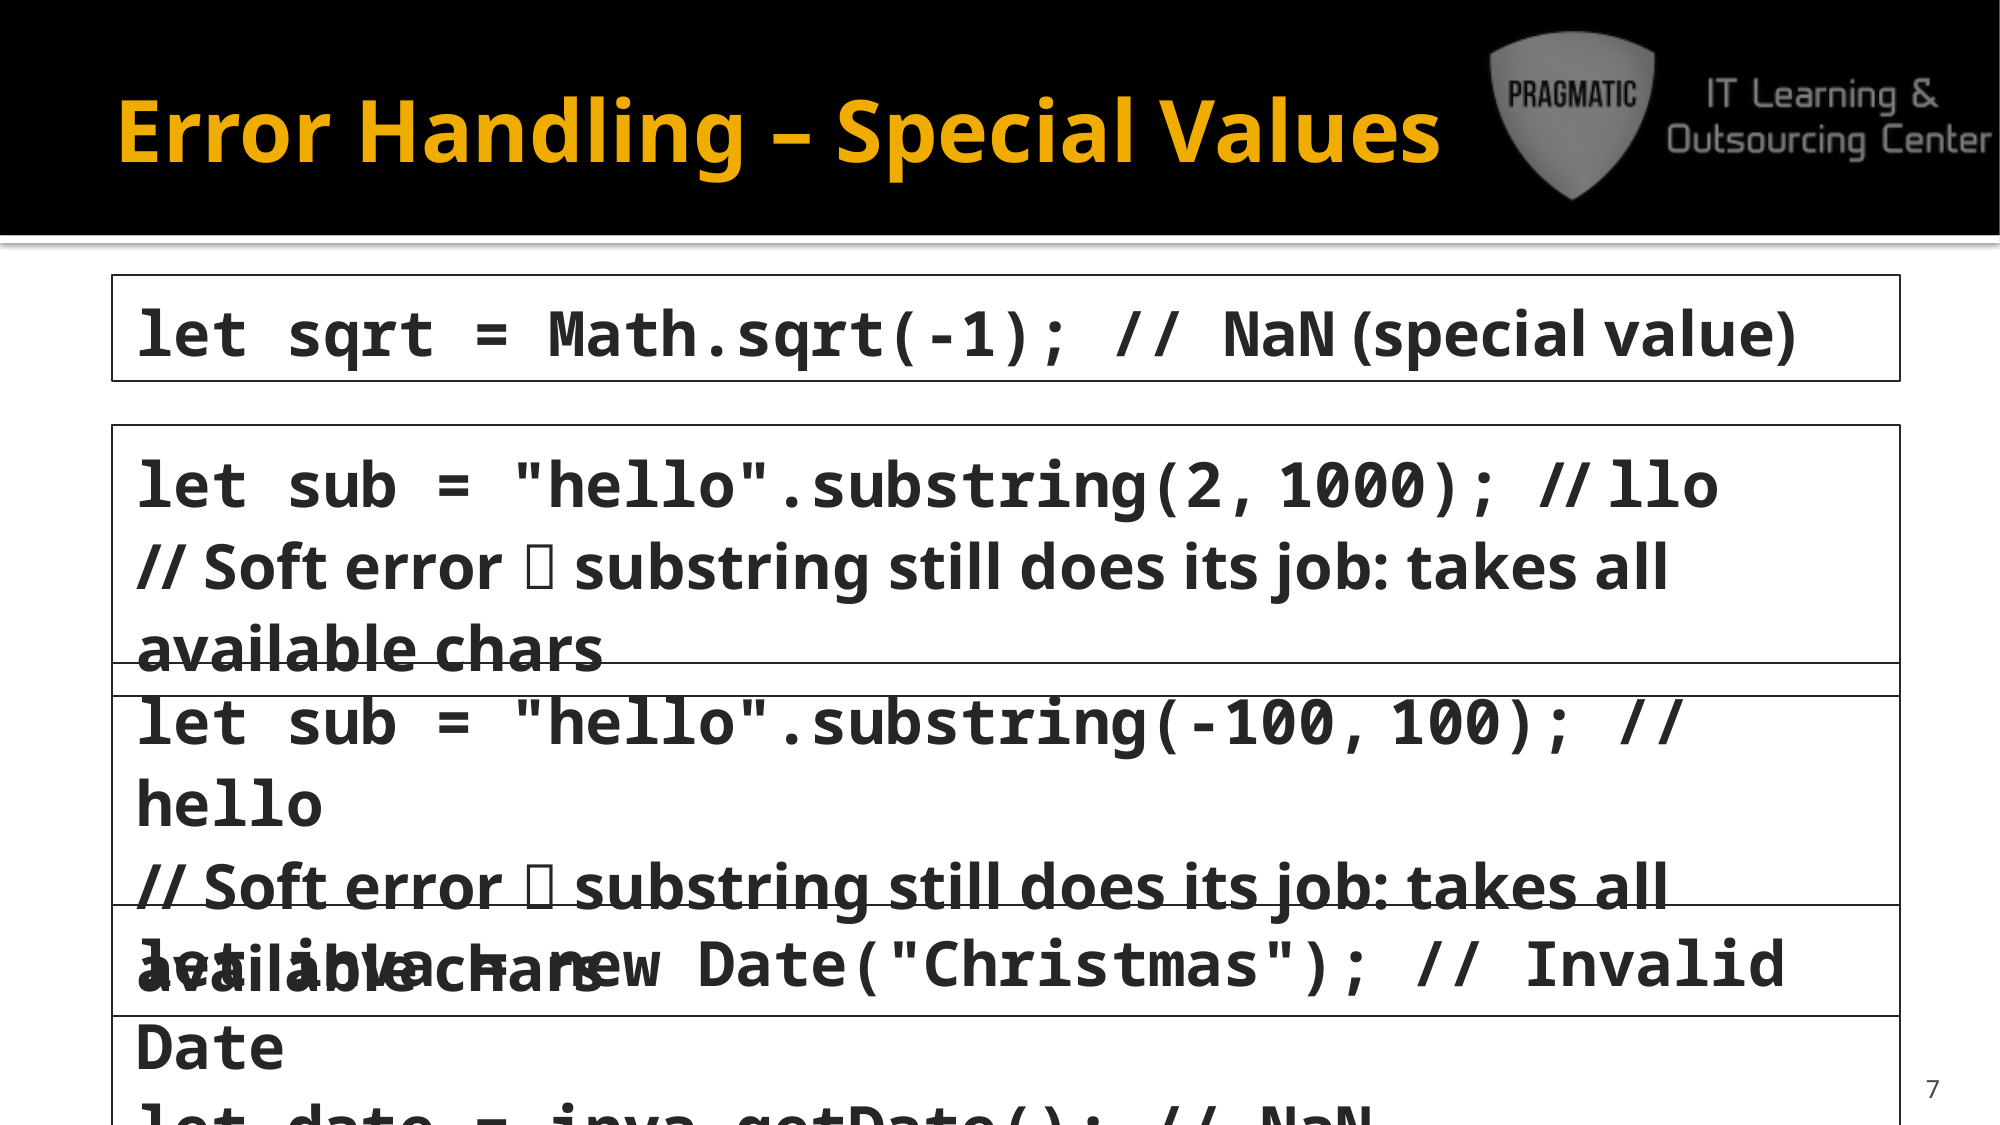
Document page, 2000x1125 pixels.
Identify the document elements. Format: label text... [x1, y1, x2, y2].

picture [1484, 24, 2000, 207]
title Error Handling – Special Values [99, 25, 1475, 231]
text_box let inva = new Date("Christmas"); // Invalid Date let date = inva.getDate(); // NaN [112, 904, 1900, 1125]
text_box let sub = "hello".substring(2, 1000); // llo // Soft error  substring still does its job: takes all available chars [112, 425, 1900, 662]
slide_number 7 [1900, 1062, 1955, 1108]
text_box let sub = "hello".substring(-100, 100); // hello // Soft error  substring still does its job: takes all available chars [112, 662, 1900, 904]
text_box let sqrt = Math.sqrt(-1); // NaN (special value) [112, 275, 1900, 381]
